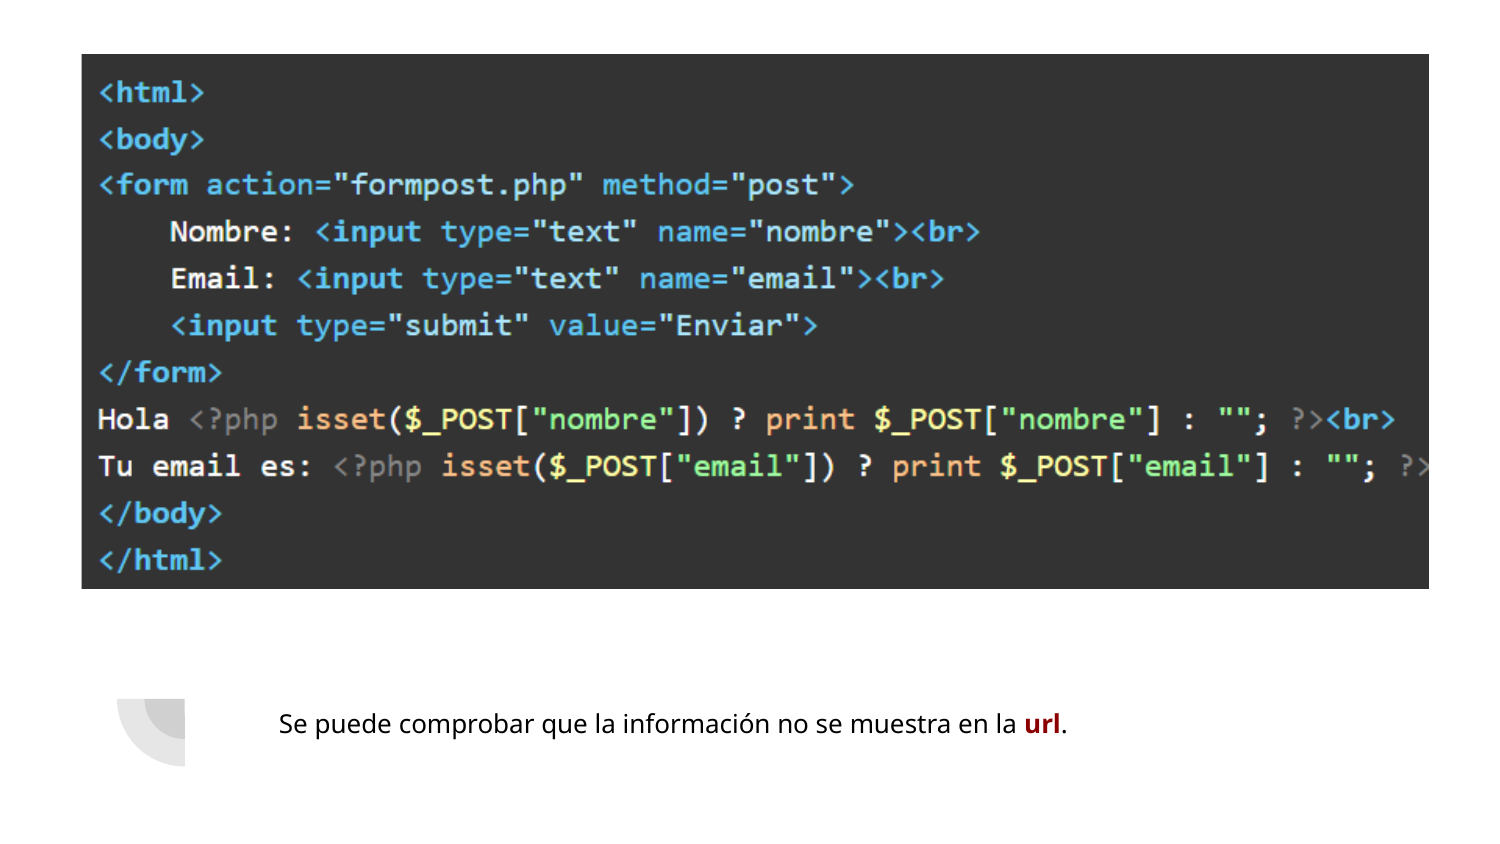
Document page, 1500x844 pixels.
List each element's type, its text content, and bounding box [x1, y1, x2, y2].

picture [70, 54, 1430, 589]
list Se puede comprobar que la información no se muestra en la url. [213, 678, 1376, 767]
